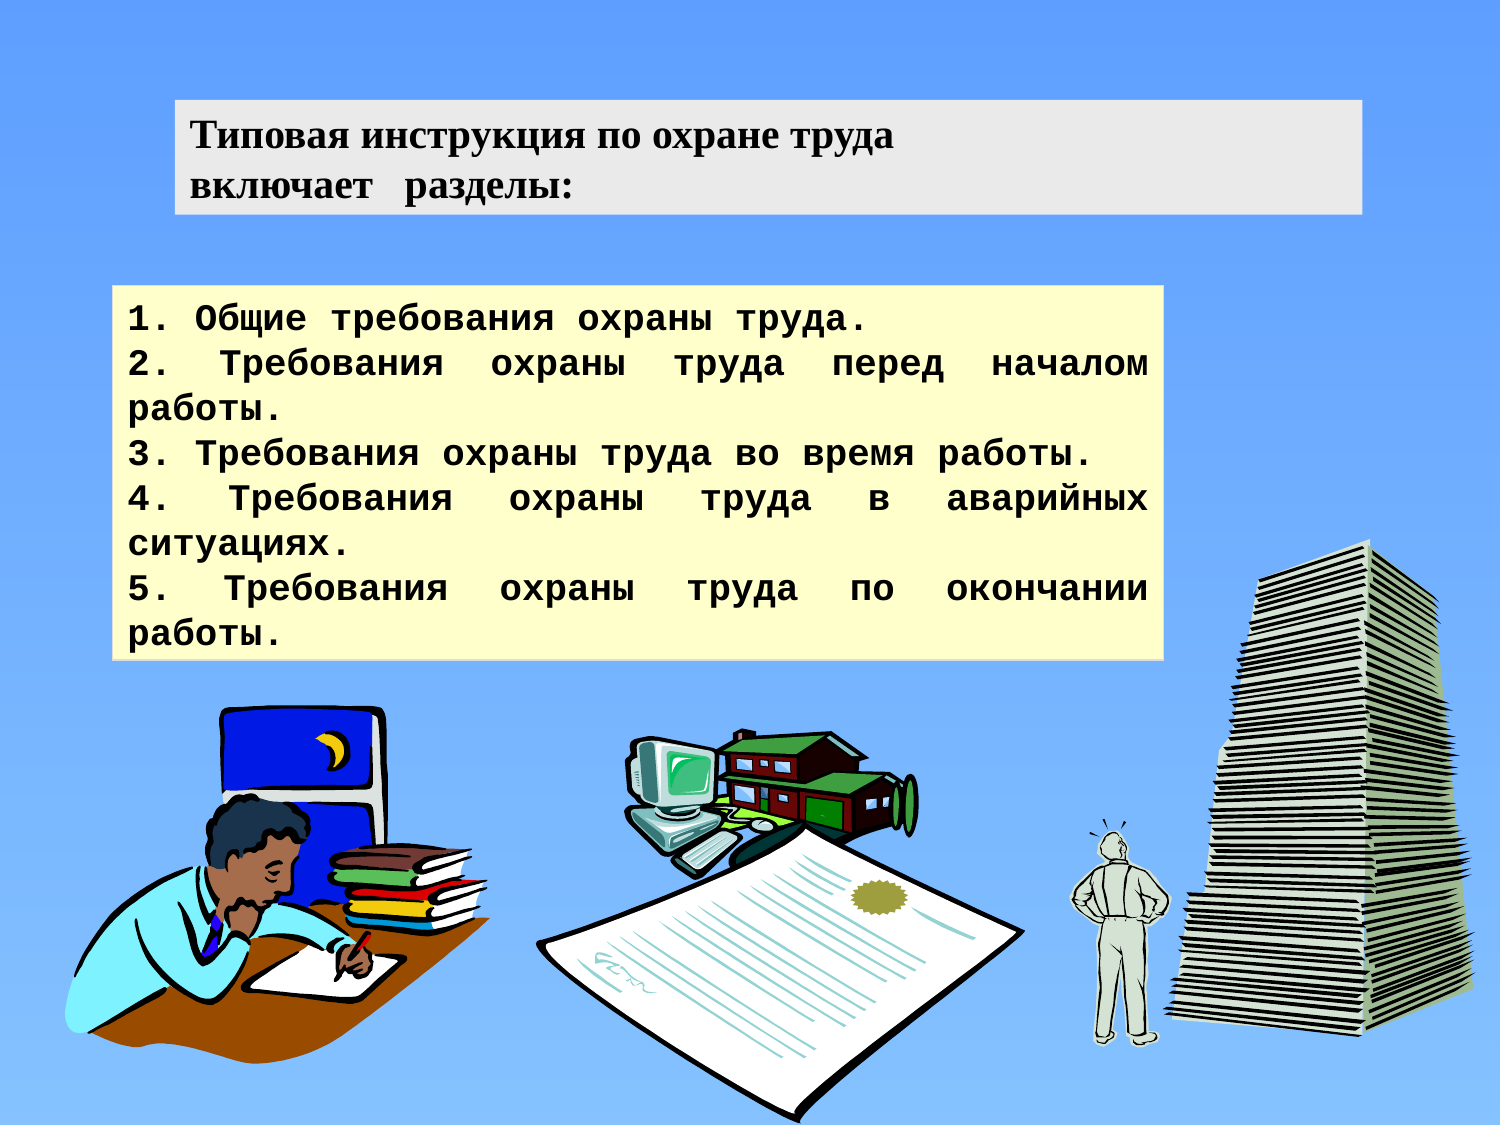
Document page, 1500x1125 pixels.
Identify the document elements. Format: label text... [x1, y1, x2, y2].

text_box 1. Общие требования охраны труда. 2. Требования охраны труда перед началом работы. 3. Требования охраны труда во время работы. 4. Требования охраны труда в аварийных ситуациях. 5. Требования охраны труда по окончании работы. [112, 285, 1164, 661]
picture [501, 728, 1040, 1125]
picture [1068, 538, 1476, 1048]
picture [64, 703, 491, 1066]
text_box Типовая инструкция по охране труда включает разделы: [174, 99, 1363, 215]
